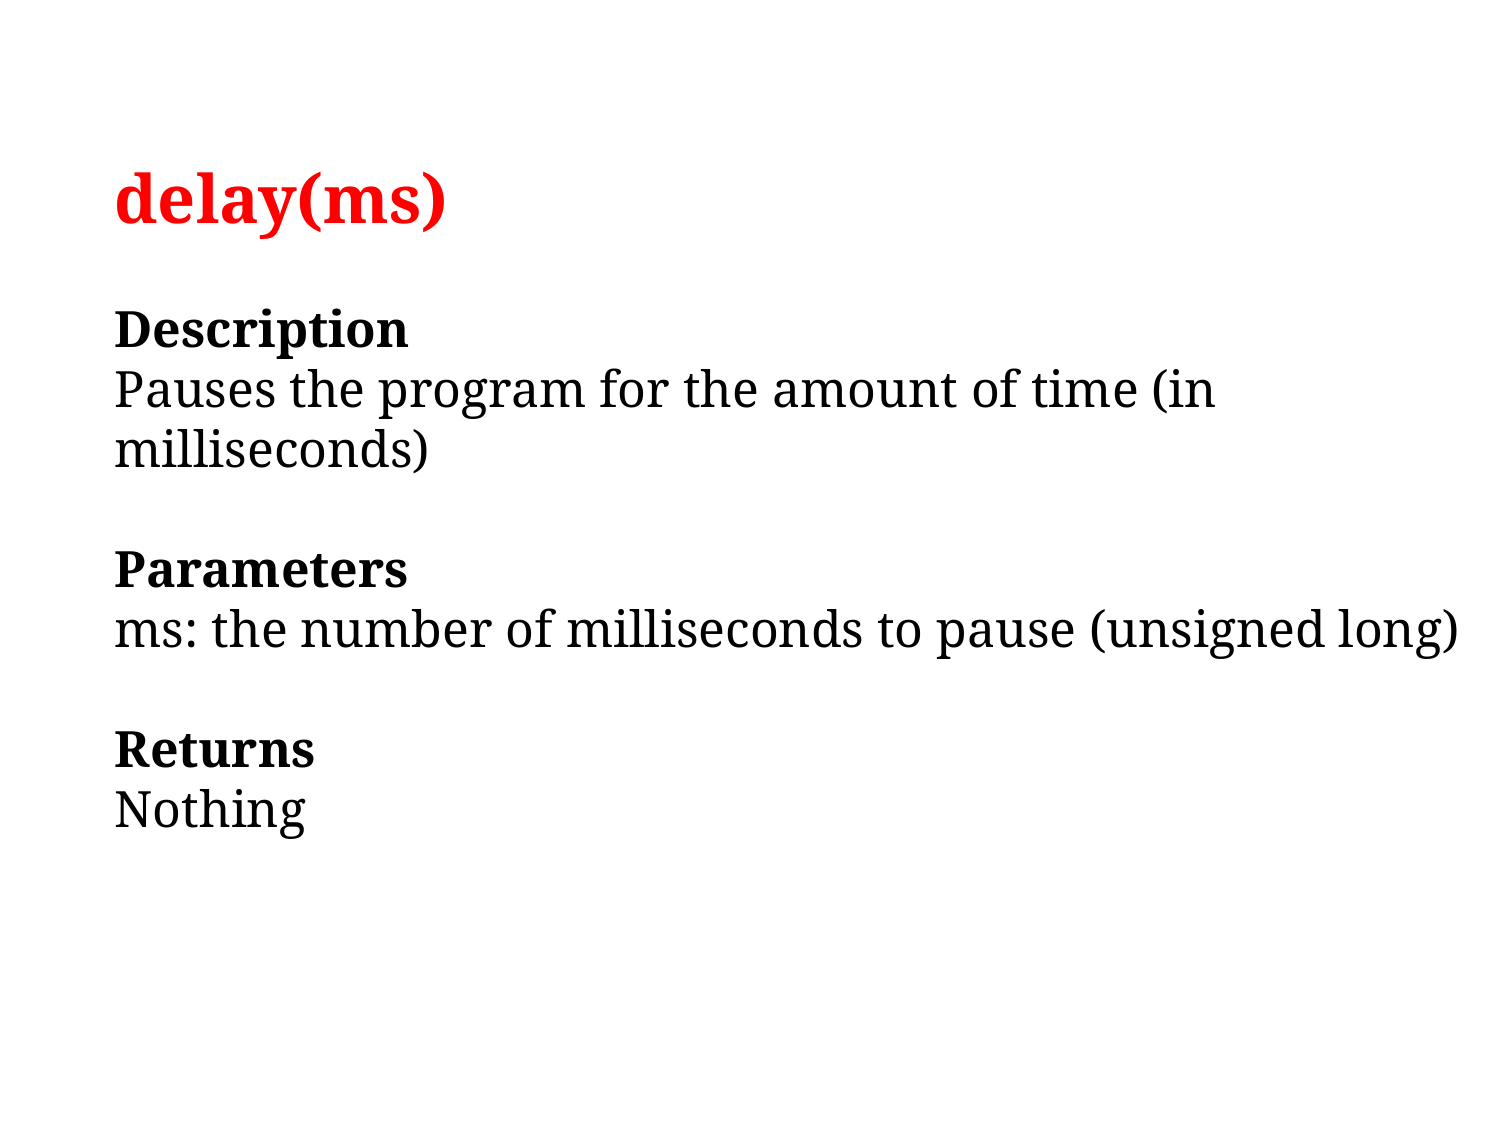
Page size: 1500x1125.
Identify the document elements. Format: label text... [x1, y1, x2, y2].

text_box delay(ms) Description Pauses the program for the amount of time (in milliseconds) Parameters ms: the number of milliseconds to pause (unsigned long) Returns Nothing [99, 149, 1475, 905]
